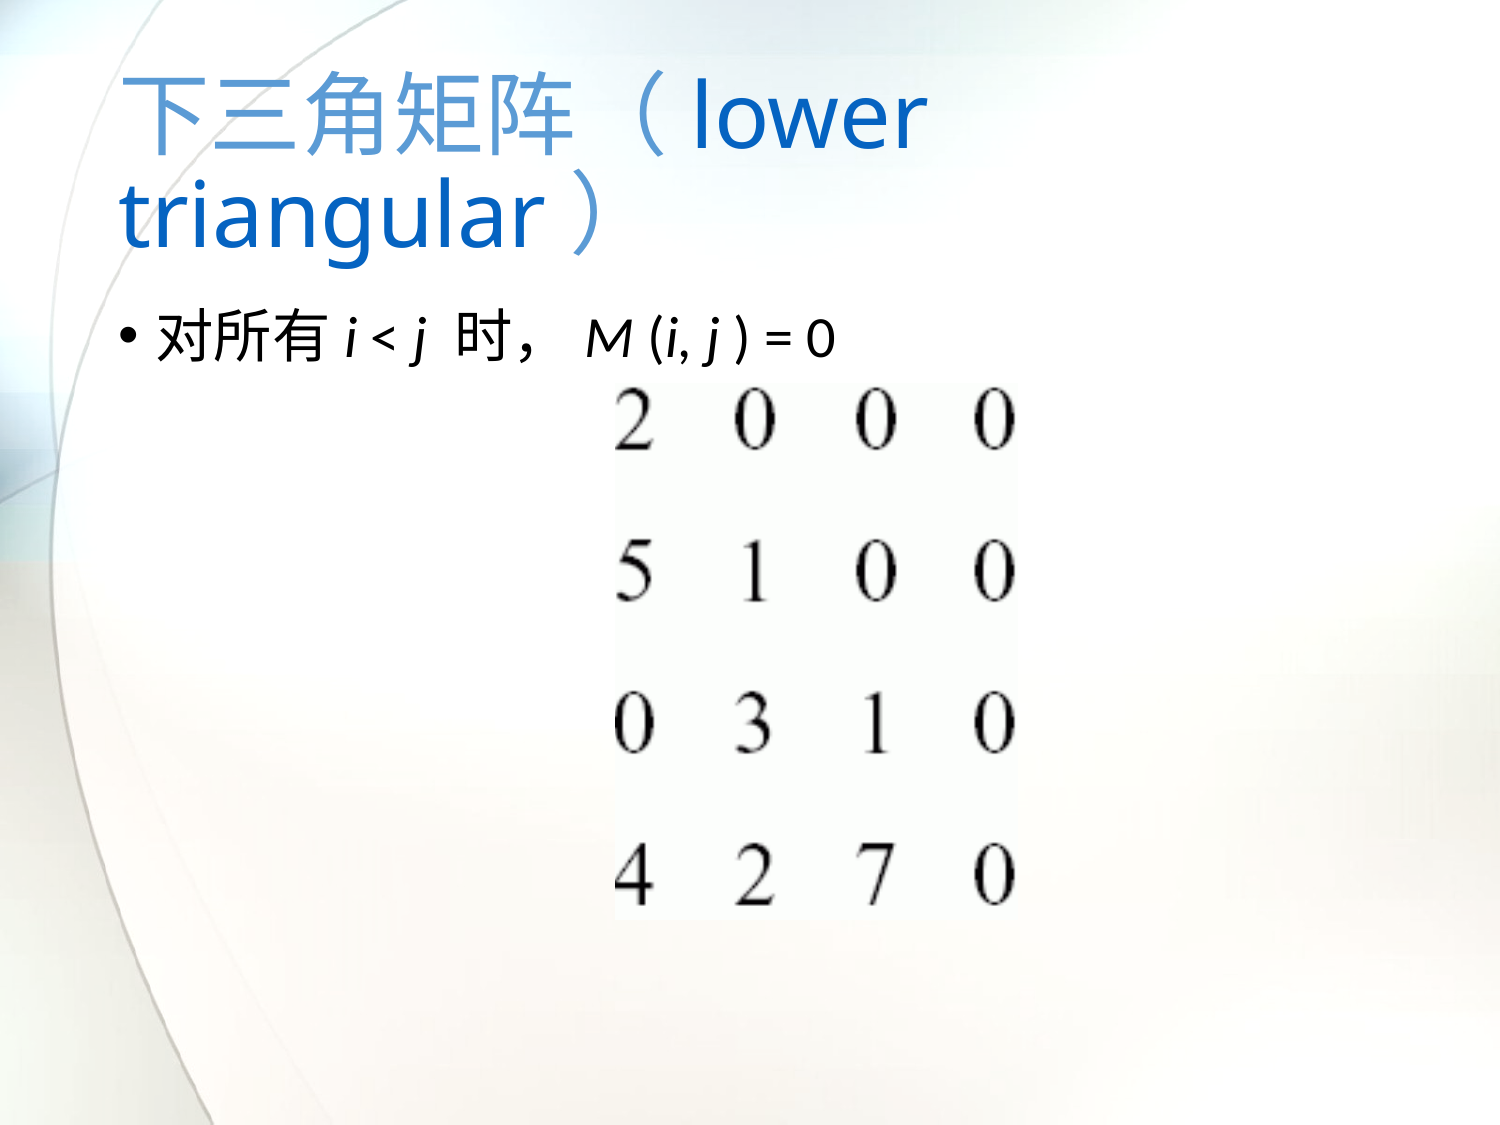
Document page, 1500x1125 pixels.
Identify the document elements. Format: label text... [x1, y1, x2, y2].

picture [0, 0, 1500, 1125]
list 对所有i < j 时，M (i, j ) = 0 [103, 299, 1397, 1014]
title 下三角矩阵（lower triangular） [103, 59, 1397, 278]
